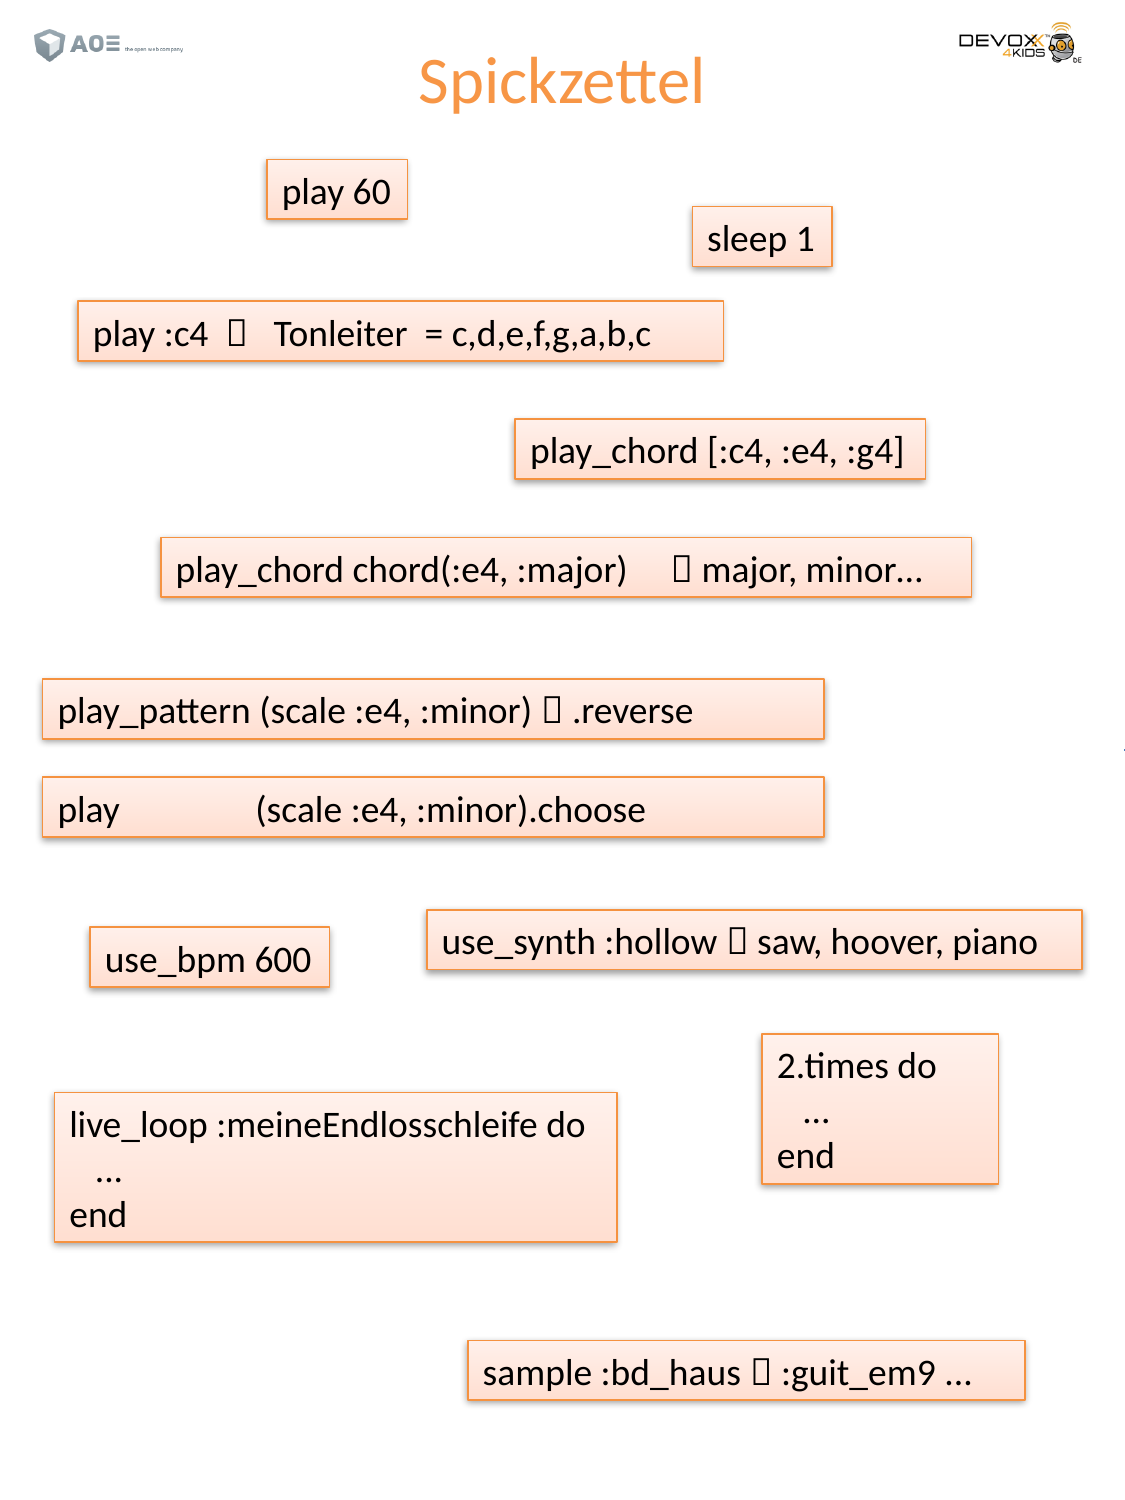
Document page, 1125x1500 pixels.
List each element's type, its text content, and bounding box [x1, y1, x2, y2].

text_box [0, 94, 1124, 1498]
text_box 2.times do ... end [761, 1033, 999, 1185]
picture [30, 23, 190, 65]
text_box play_pattern (scale :e4, :minor)  .reverse [42, 678, 825, 740]
text_box sample :bd_haus  :guit_em9 ... [467, 1340, 1026, 1401]
text_box play_chord chord(:e4, :major)  major, minor… [160, 537, 972, 598]
text_box use_bpm 600 [89, 926, 330, 988]
text_box live_loop :meineEndlosschleife do ... end [54, 1092, 618, 1243]
text_box Spickzettel [404, 29, 721, 125]
text_box play_chord [:c4, :e4, :g4] [514, 418, 926, 480]
text_box use_synth :hollow  saw, hoover, piano [426, 909, 1083, 970]
text_box play 60 [266, 159, 408, 220]
text_box play :c4  Tonleiter = c,d,e,f,g,a,b,c [77, 300, 724, 362]
text_box play (scale :e4, :minor).choose [42, 776, 825, 838]
text_box sleep 1 [692, 206, 833, 267]
picture [956, 20, 1083, 64]
